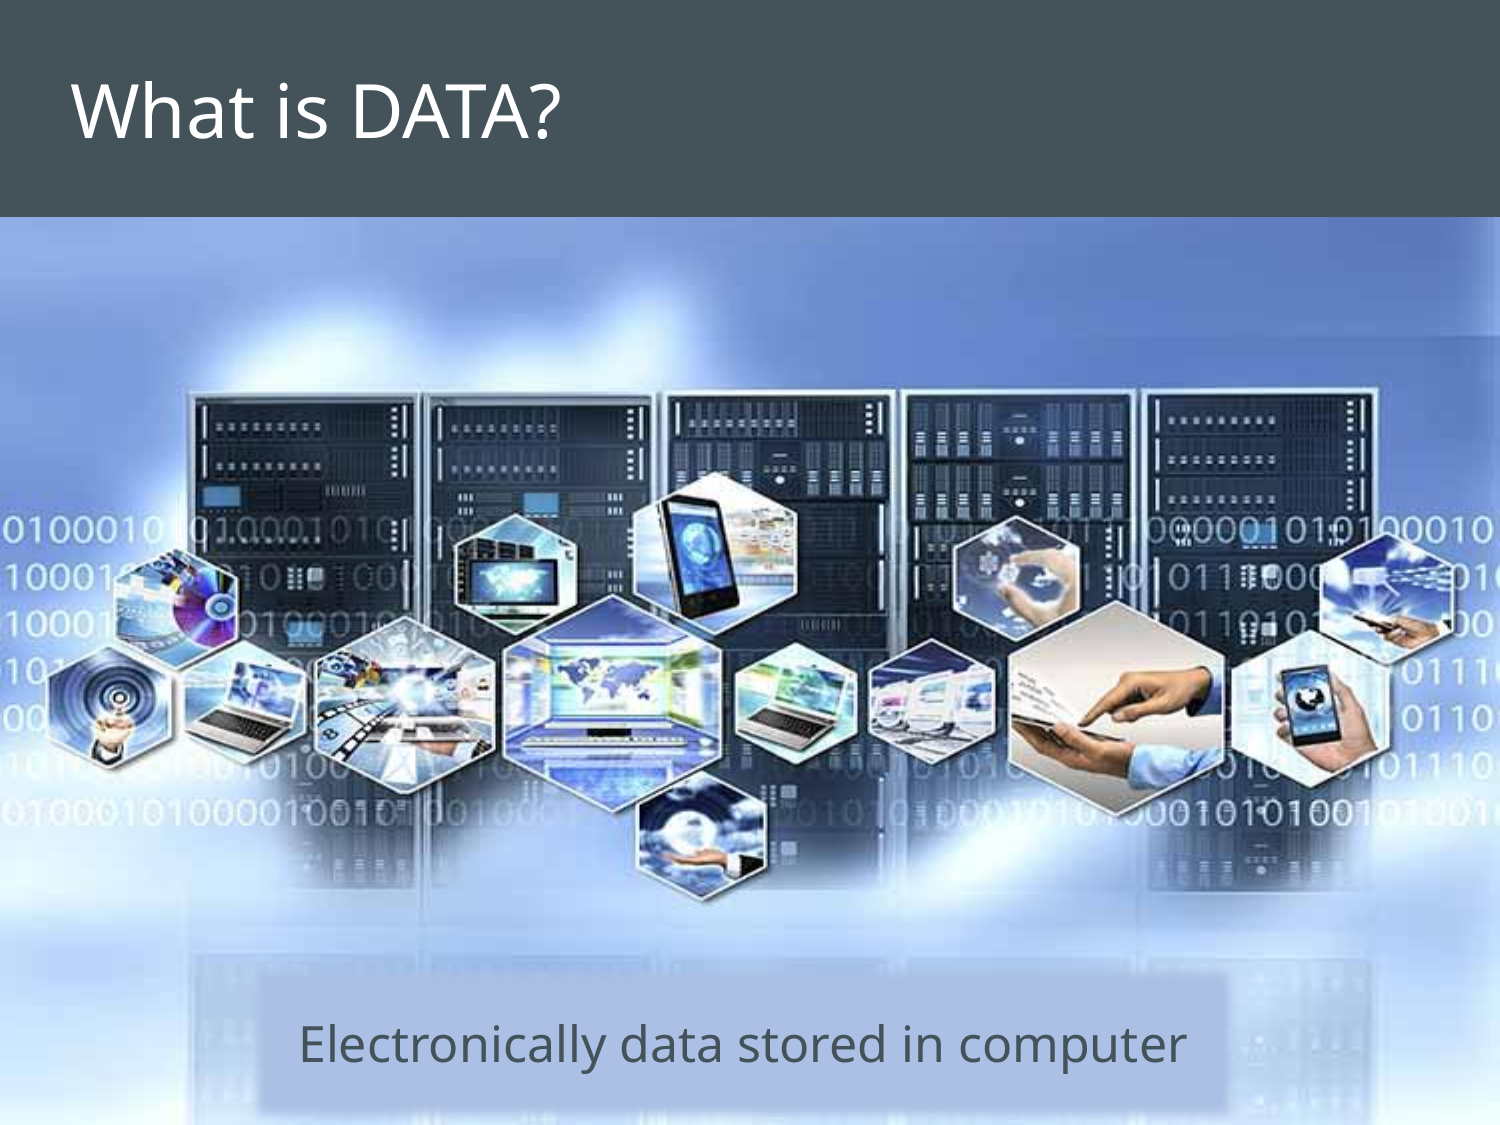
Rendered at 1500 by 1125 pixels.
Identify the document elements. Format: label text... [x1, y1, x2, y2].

picture [0, 217, 1500, 1125]
title What is DATA? [55, 0, 1432, 217]
